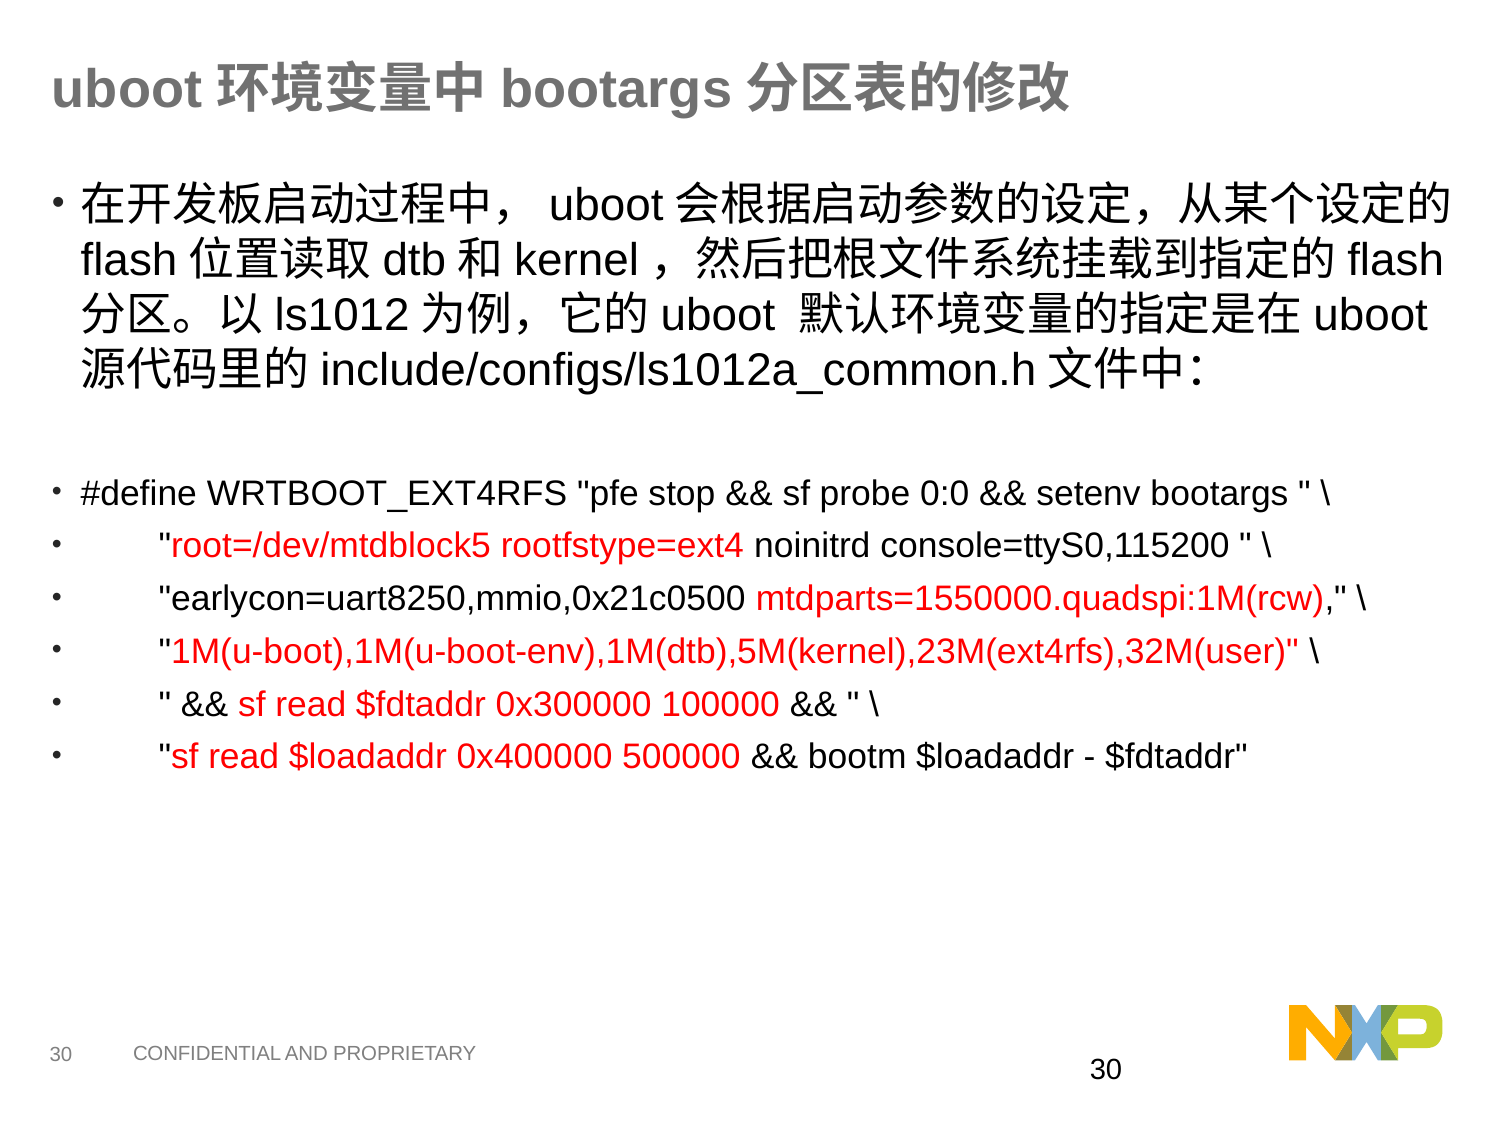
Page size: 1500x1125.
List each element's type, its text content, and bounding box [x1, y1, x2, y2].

slide_number 29 [1074, 1042, 1425, 1103]
title uboot环境变量中bootargs分区表的修改 [36, 45, 1469, 154]
list 在开发板启动过程中，uboot会根据启动参数的设定，从某个设定的flash位置读取dtb和kernel，然后把根文件系统挂载到指定的flash分区。以ls1012为例，它的uboot 默认环境变量的指定是在uboot源代码里的include/configs/ls1012a_common.h文件中： #define WRTBOOT_EXT4RFS "pfe stop && sf probe 0:0 && setenv bootargs " \ "root=/dev/mtdblock5 rootfstype=ext4 noinitrd console=ttyS0,115200 " \ "earlycon=uart8250,mmio,0x21c0500 mtdparts=1550000.quadspi:1M(rcw)," \ "1M(u-boot),1M(u-boot-env),1M(dtb),5M(kernel),23M(ext4rfs),32M(user)" \ " && sf read $fdtaddr 0x300000 100000 && " \ "sf read $loadaddr 0x400000 500000 && bootm $loadaddr - $fdtaddr" [36, 167, 1470, 933]
